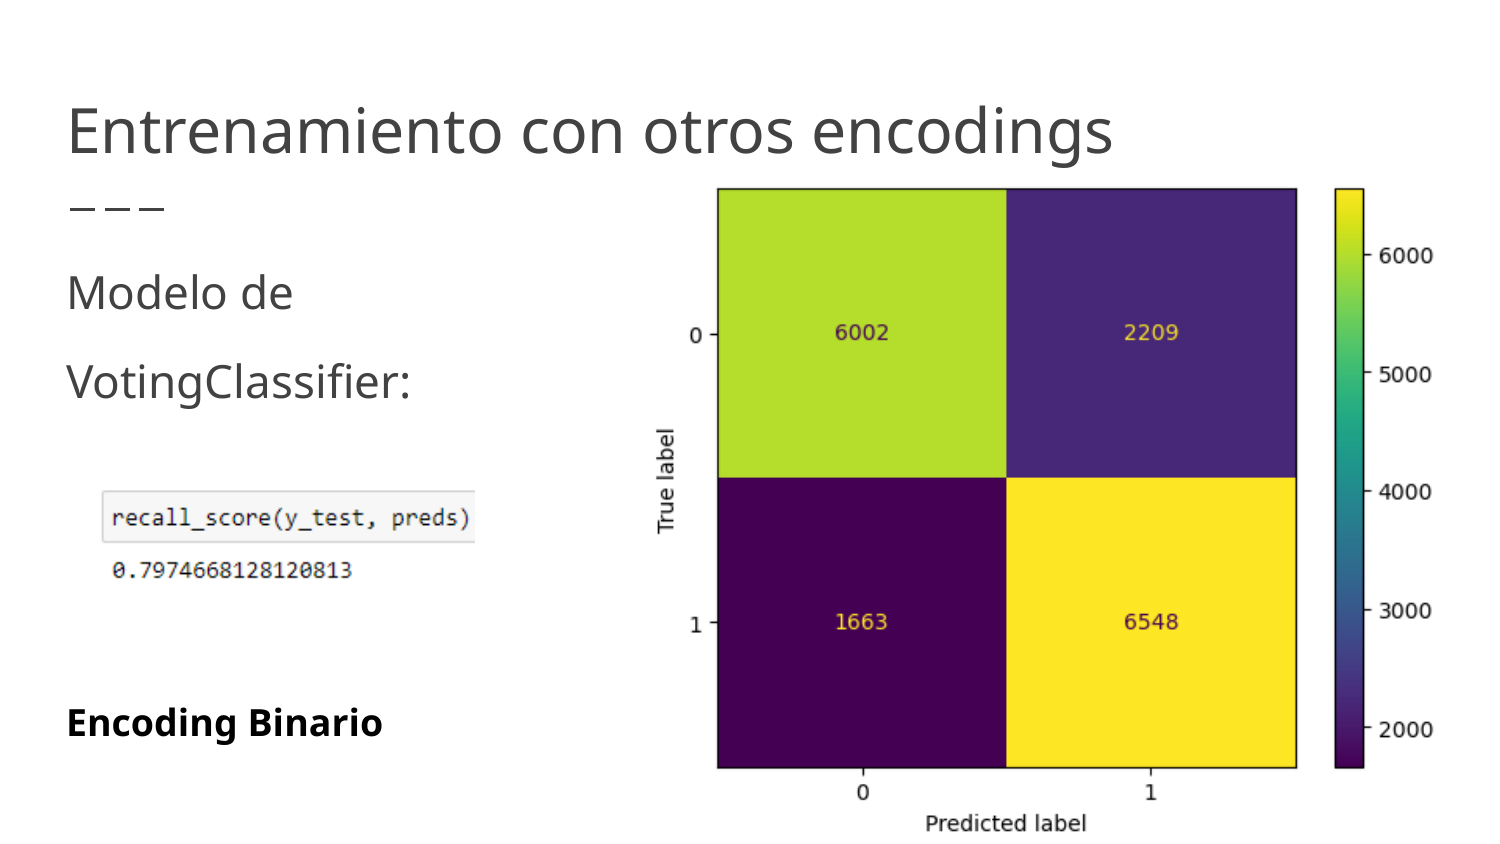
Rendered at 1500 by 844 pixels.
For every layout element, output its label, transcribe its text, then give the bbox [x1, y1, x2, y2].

list Modelo de VotingClassifier: [51, 240, 638, 750]
picture [643, 176, 1450, 844]
picture [97, 489, 476, 594]
text_box Encoding Binario [51, 683, 522, 759]
title Entrenamiento con otros encodings [51, 61, 1449, 182]
